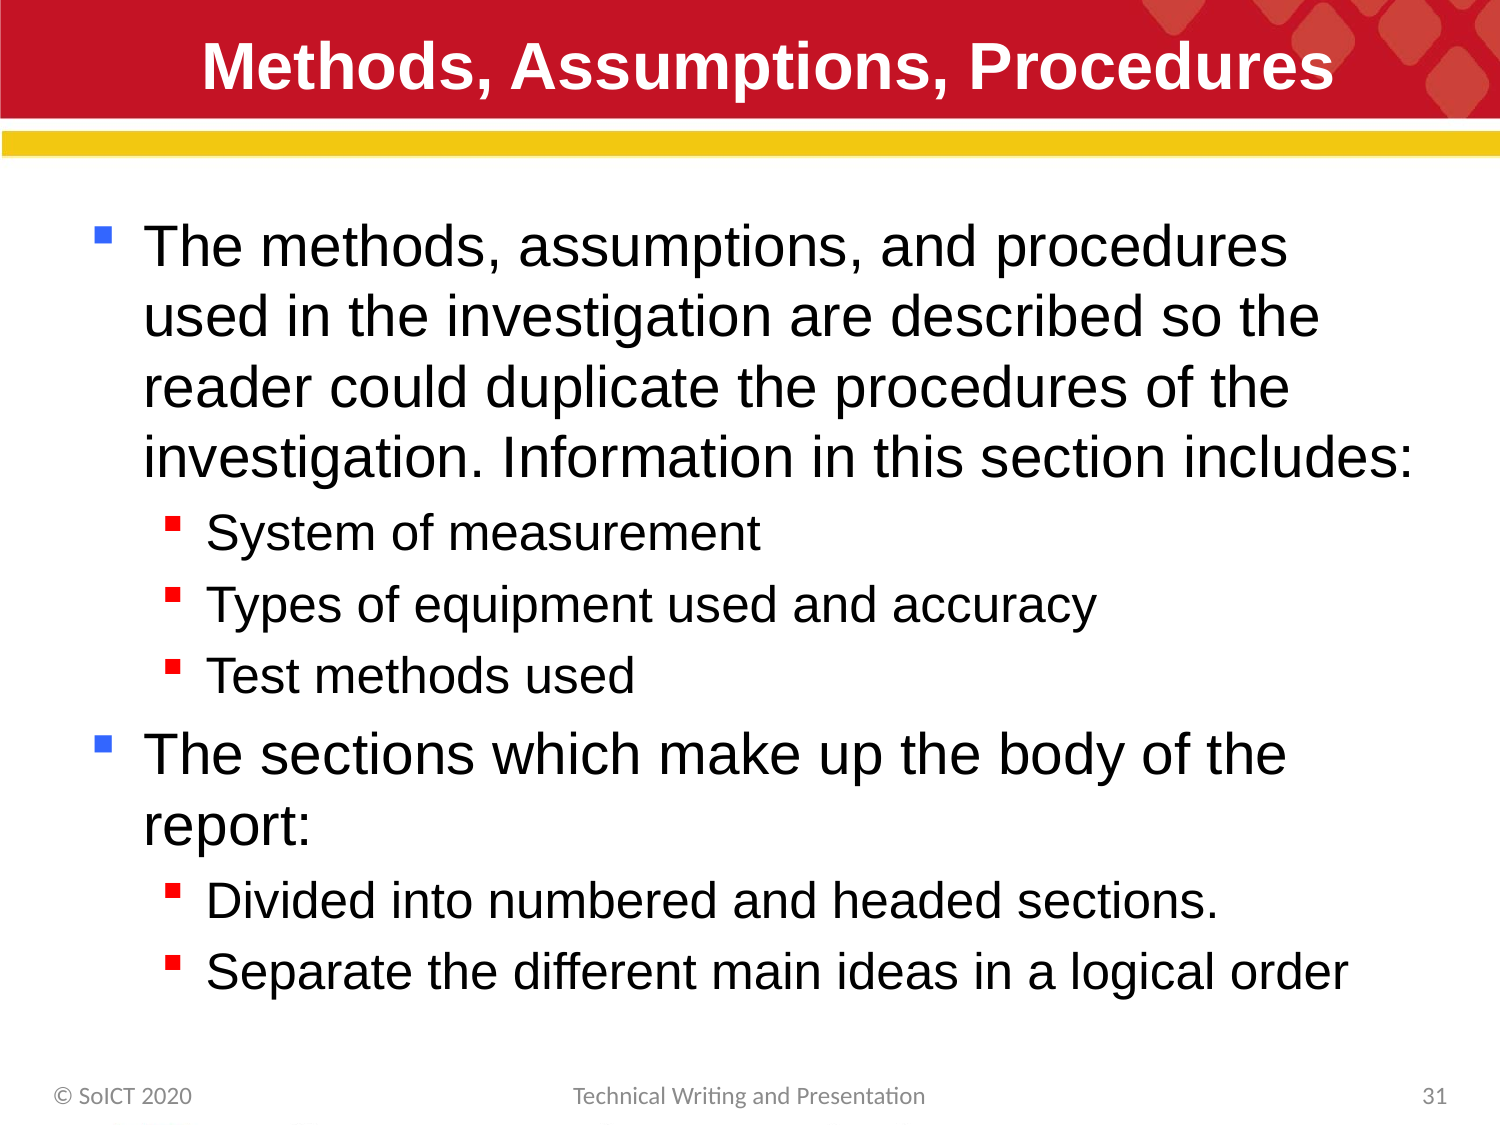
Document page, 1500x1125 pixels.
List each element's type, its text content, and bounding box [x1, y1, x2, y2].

list The methods, assumptions, and procedures used in the investigation are described so the reader could duplicate the procedures of the investigation. Information in this section includes: System of measurement Types of equipment used and accuracy Test methods used The sections which make up the body of the report: Divided into numbered and headed sections. Separate the different main ideas in a logical order [74, 200, 1450, 1018]
title Methods, Assumptions, Procedures [75, 12, 1463, 113]
slide_number 31 [1112, 1065, 1463, 1125]
footer Technical Writing and Presentation [512, 1065, 988, 1125]
slide_number © SoICT 2020 [37, 1065, 388, 1125]
picture [0, 0, 1500, 1125]
